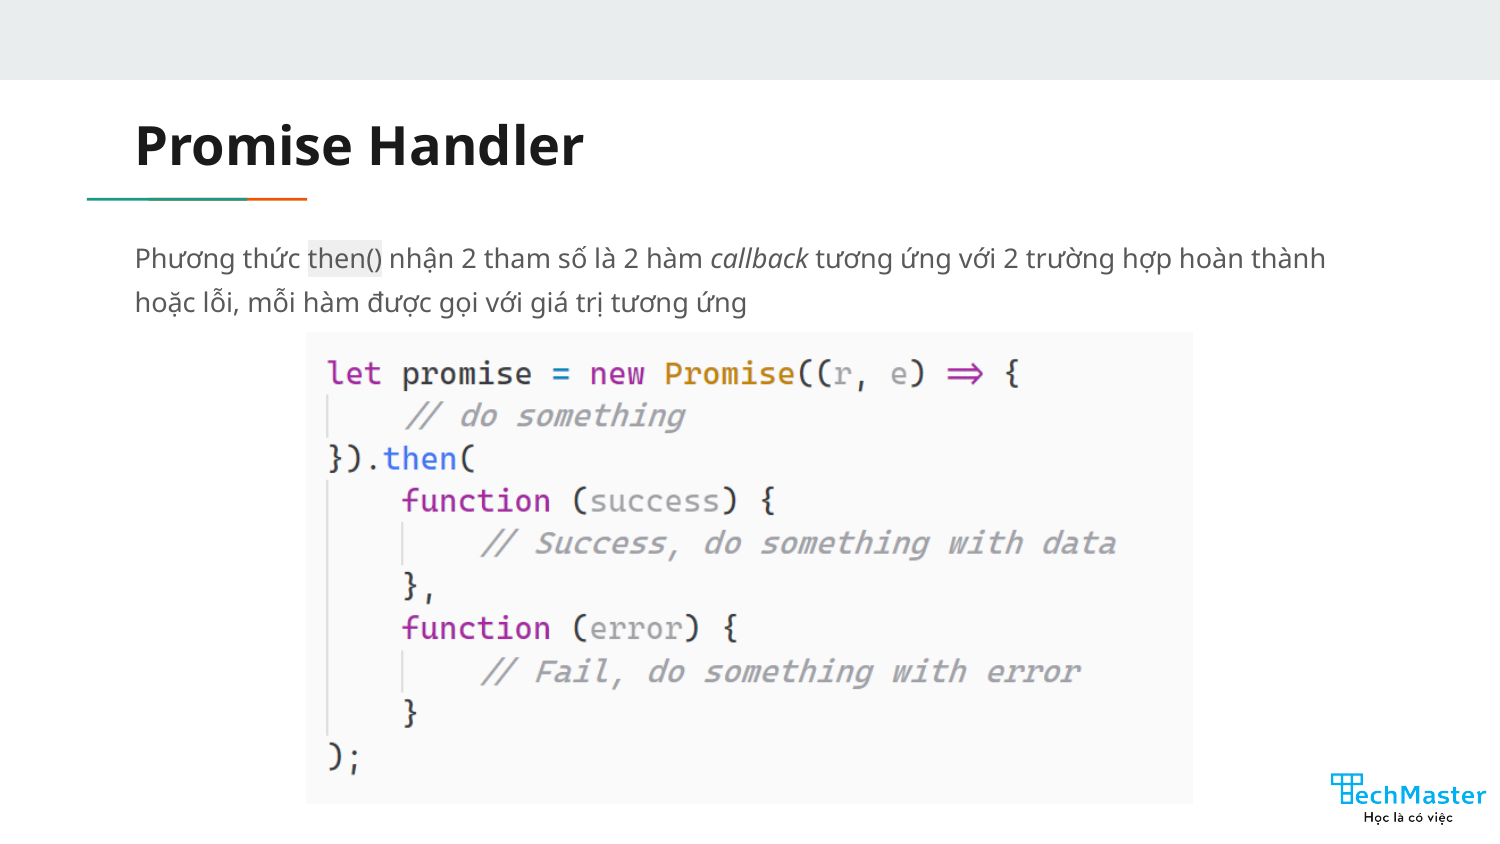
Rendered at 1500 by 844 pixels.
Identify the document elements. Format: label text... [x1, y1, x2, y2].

picture [1329, 754, 1488, 844]
picture [306, 332, 1194, 804]
title Promise Handler [119, 95, 1381, 184]
list Phương thức then() nhận 2 tham số là 2 hàm callback tương ứng với 2 trường hợp hoàn thành hoặc lỗi, mỗi hàm được gọi với giá trị tương ứng [119, 215, 1381, 804]
